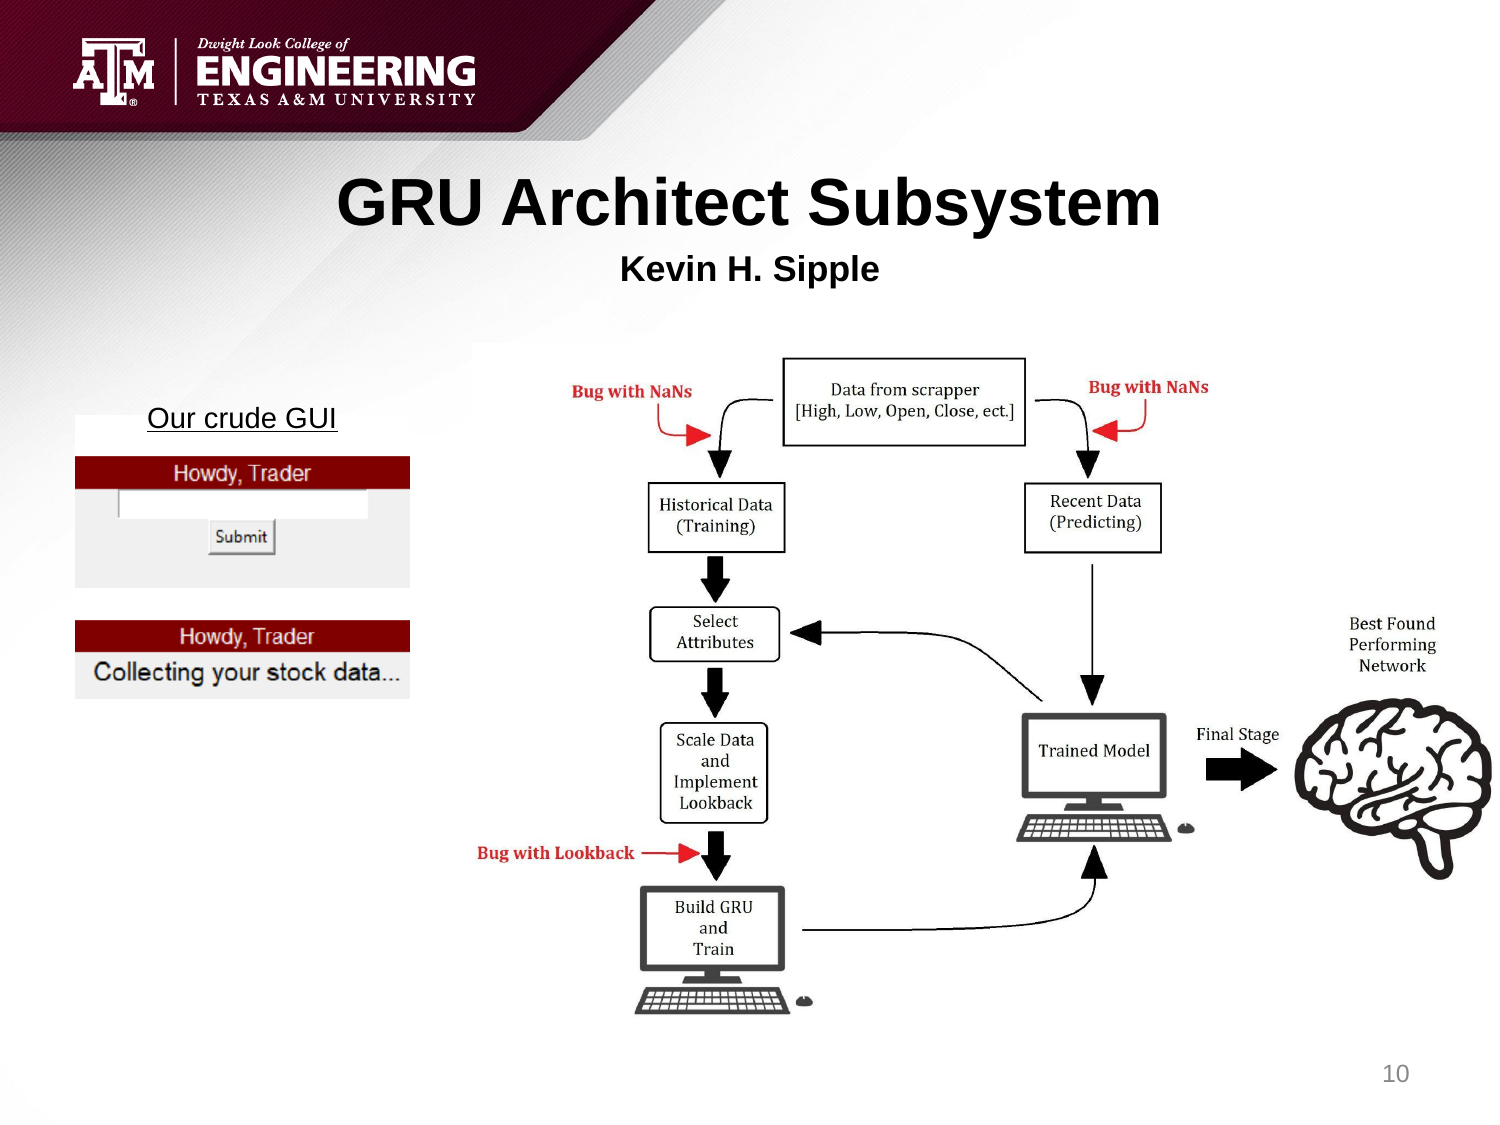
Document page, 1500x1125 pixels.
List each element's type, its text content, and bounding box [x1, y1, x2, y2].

slide_number ‹#› [1074, 1051, 1425, 1103]
title GRU Architect Subsystem Kevin H. Sipple [75, 157, 1425, 290]
text_box Our crude GUI [13, 384, 466, 450]
picture [0, 0, 1500, 1125]
list [56, 450, 466, 791]
list [56, 198, 1064, 384]
